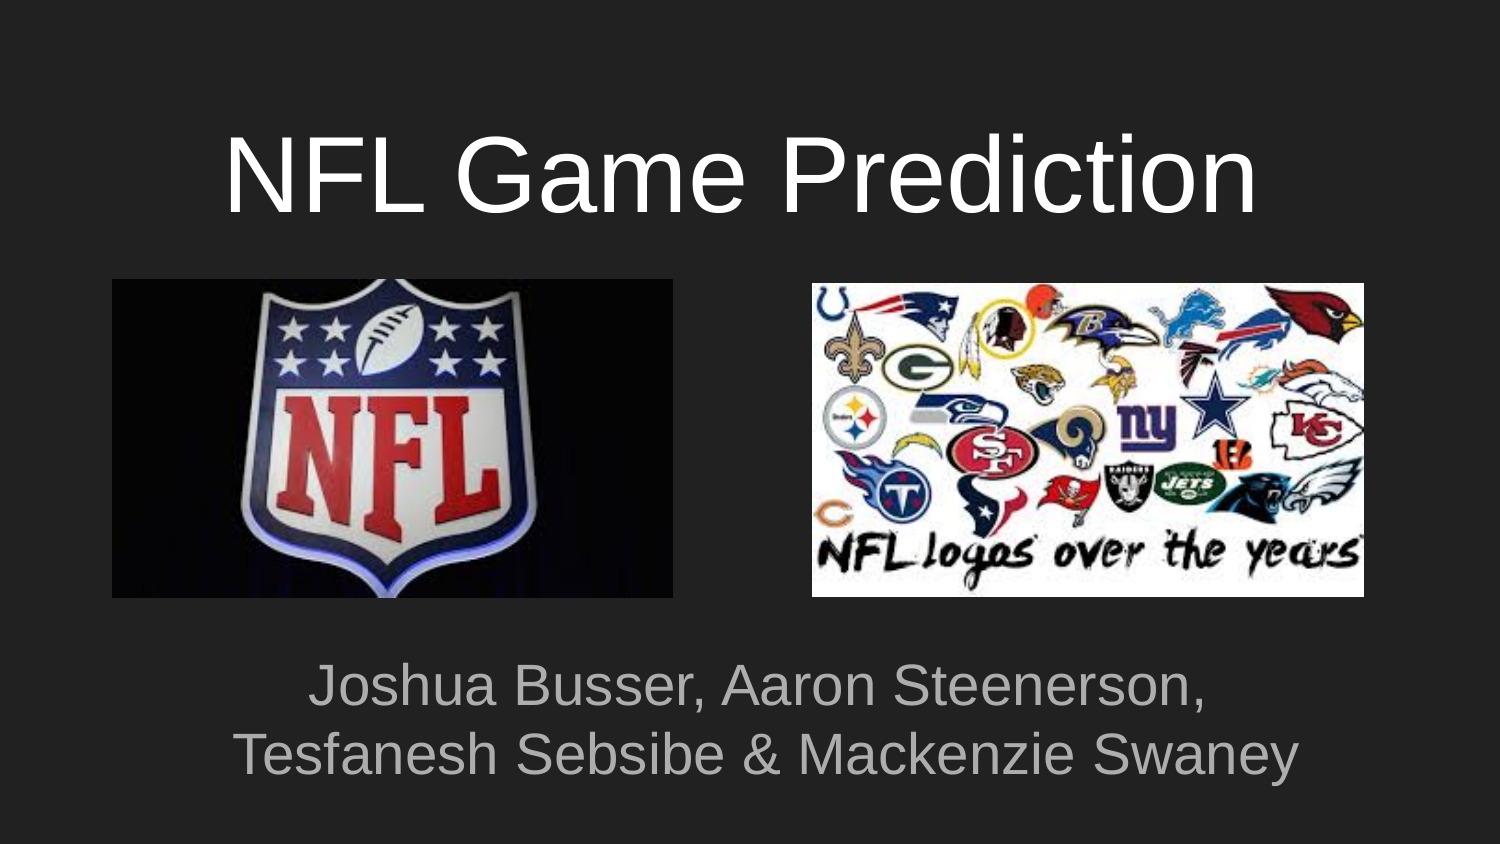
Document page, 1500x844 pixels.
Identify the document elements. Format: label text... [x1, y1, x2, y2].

title NFL Game Prediction [104, 34, 1379, 249]
subtitle Joshua Busser, Aaron Steenerson, Tesfanesh Sebsibe & Mackenzie Swaney [68, 631, 1466, 762]
picture [112, 278, 674, 598]
picture [812, 283, 1364, 598]
